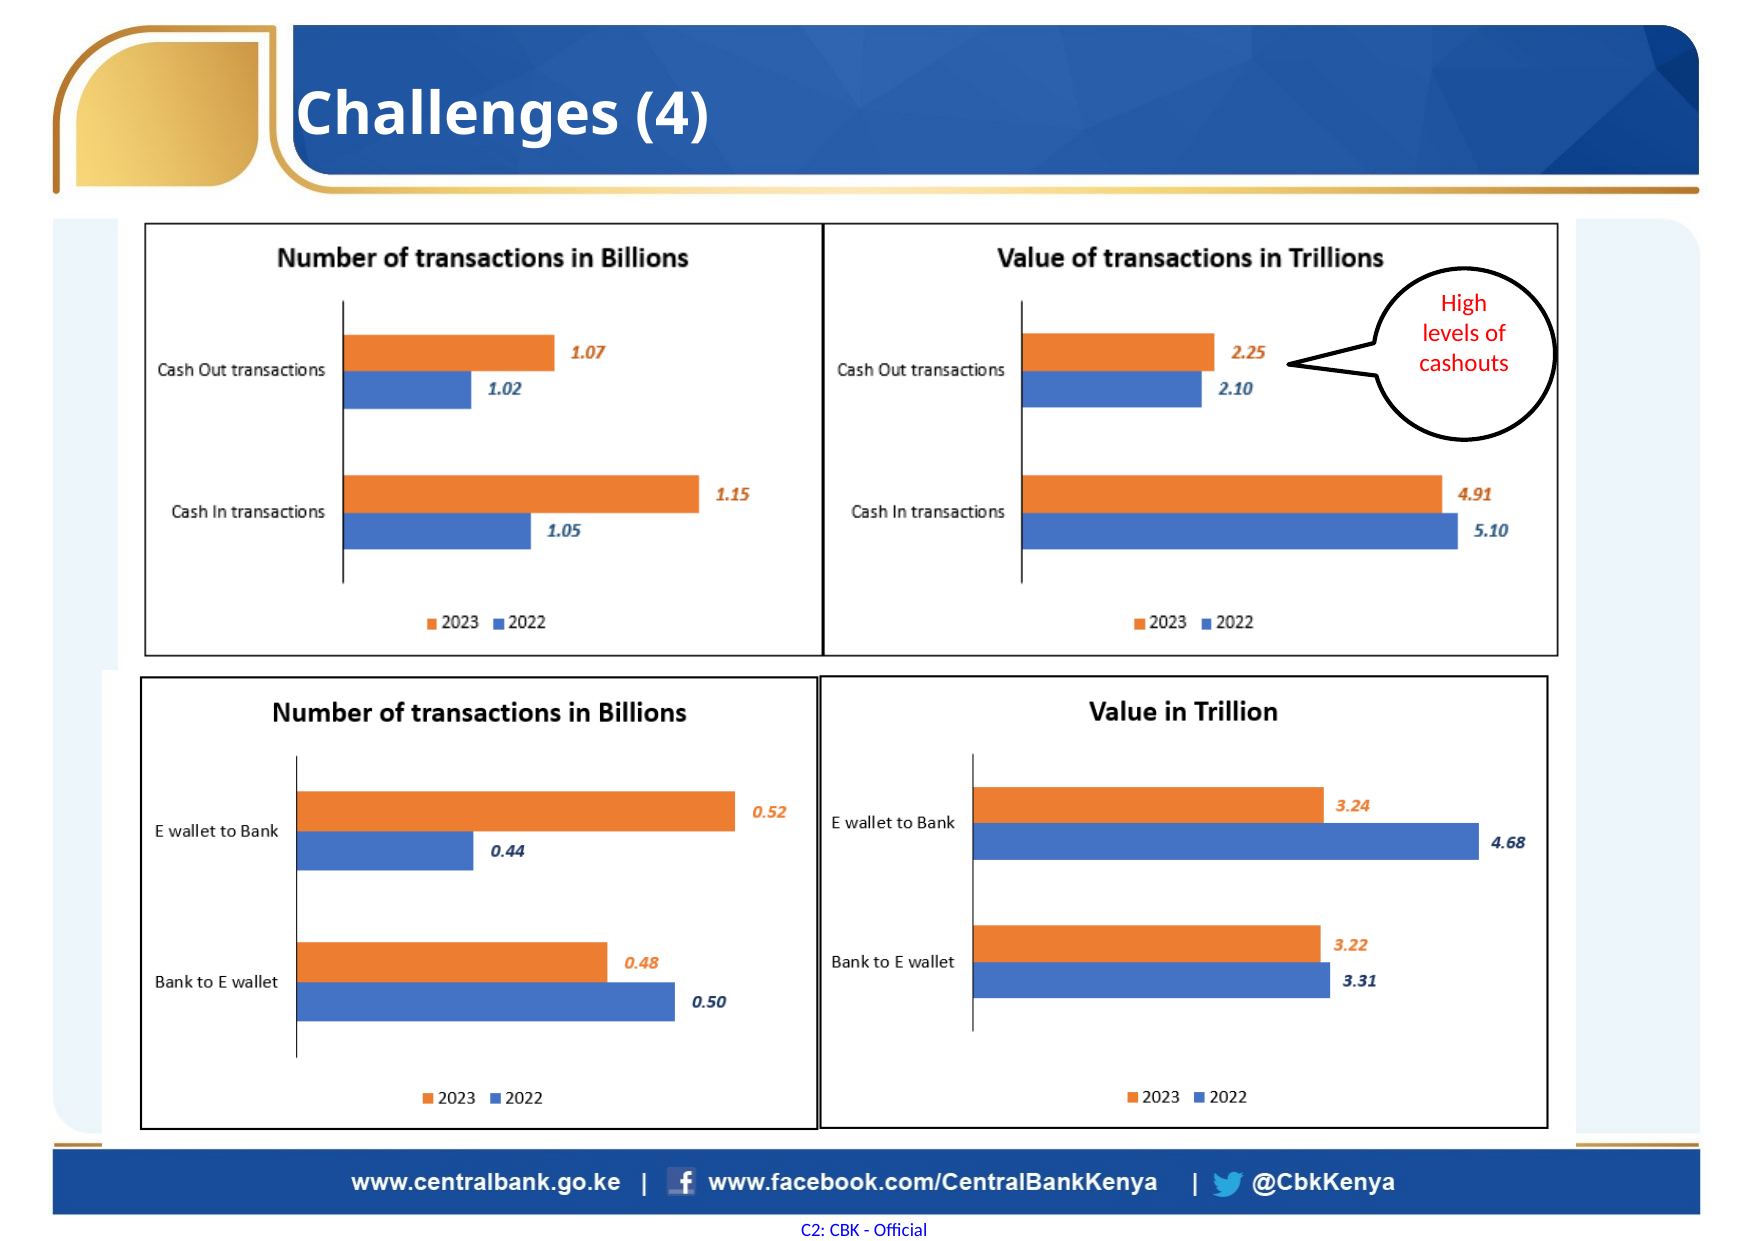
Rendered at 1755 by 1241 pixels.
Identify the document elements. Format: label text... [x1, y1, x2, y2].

title Challenges (4) [295, 74, 1755, 147]
picture [47, 23, 1704, 1216]
